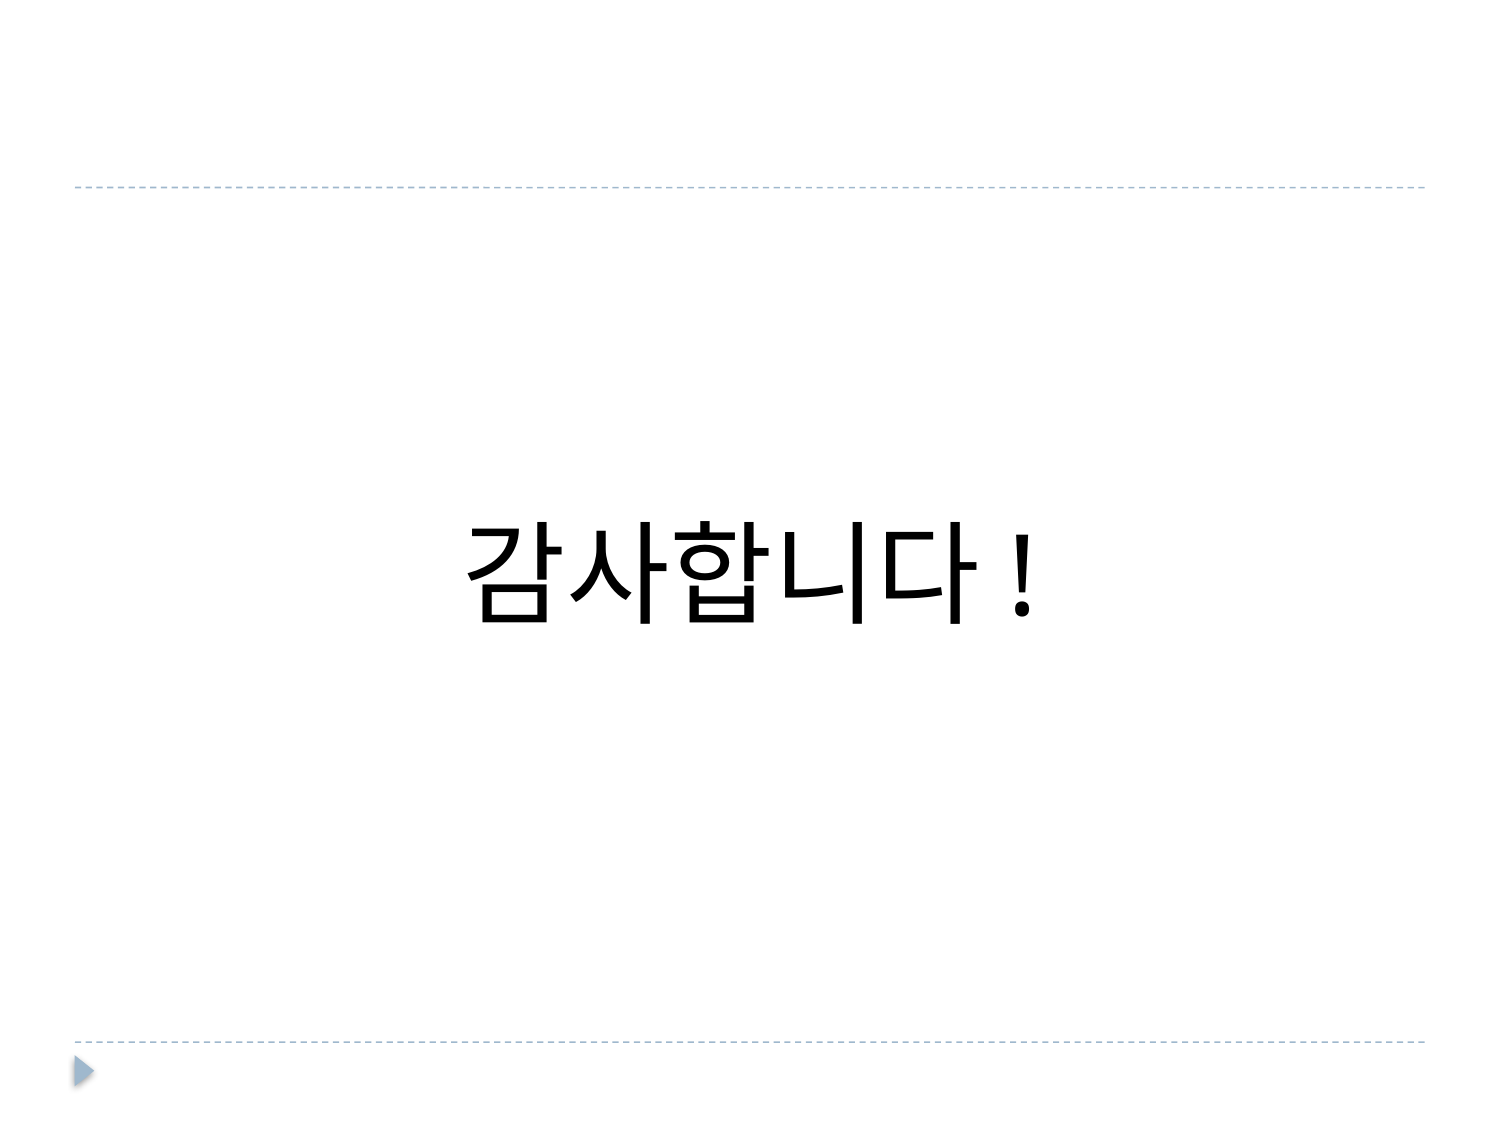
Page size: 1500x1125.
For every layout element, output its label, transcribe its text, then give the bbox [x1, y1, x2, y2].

list 감사합니다! [75, 200, 1425, 1010]
